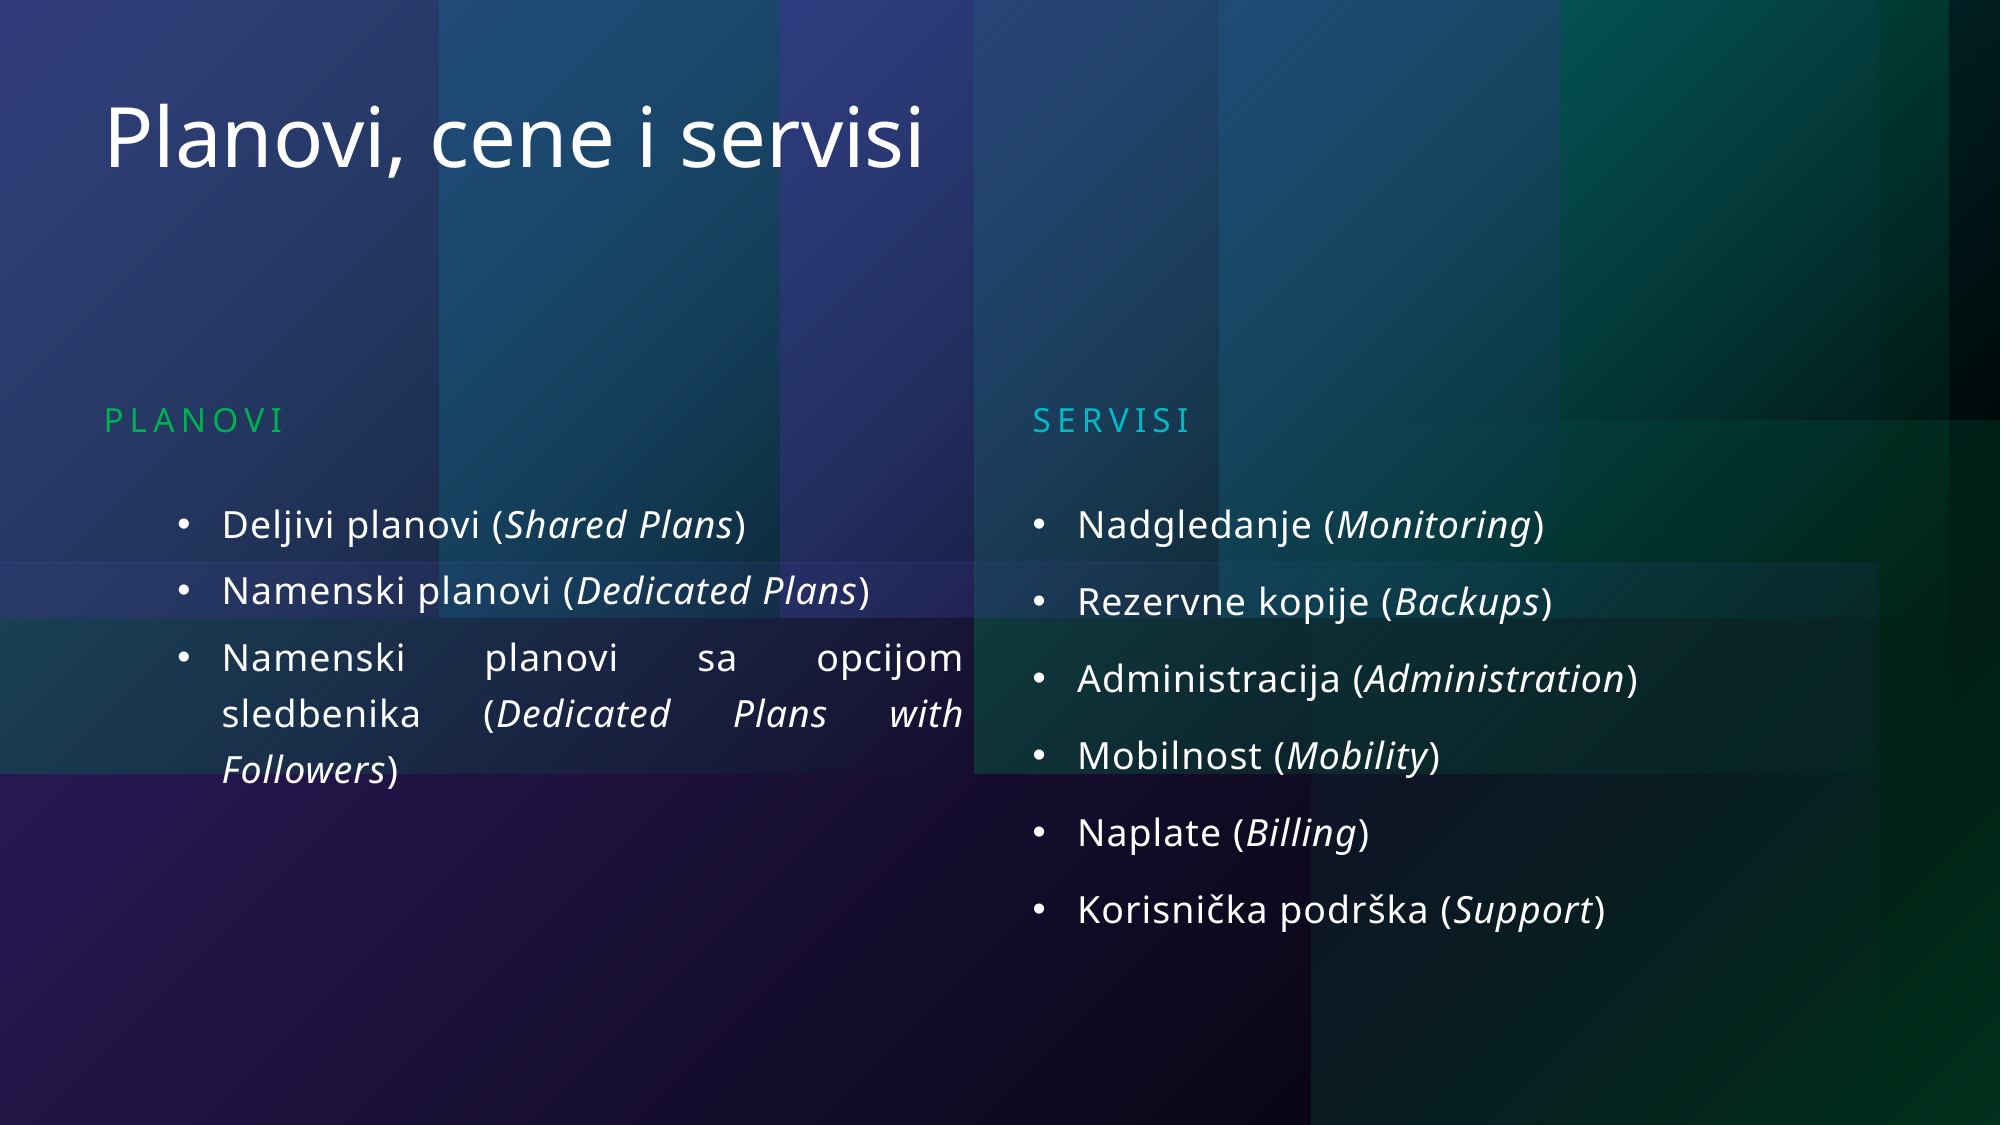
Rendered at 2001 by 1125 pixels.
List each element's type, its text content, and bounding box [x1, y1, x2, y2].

list Deljivi planovi (Shared Plans) Namenski planovi (Dedicated Plans) Namenski planovi sa opcijom sledbenika (Dedicated Plans with Followers) [88, 481, 981, 1036]
list Nadgledanje (Monitoring) Rezervne kopije (Backups) Administracija (Administration) Mobilnost (Mobility) Naplate (Billing) Korisnička podrška (Support) [1017, 481, 1910, 1036]
list Planovi [88, 316, 983, 447]
title Planovi, cene i servisi [88, 88, 1908, 288]
list Servisi [1017, 316, 1910, 447]
